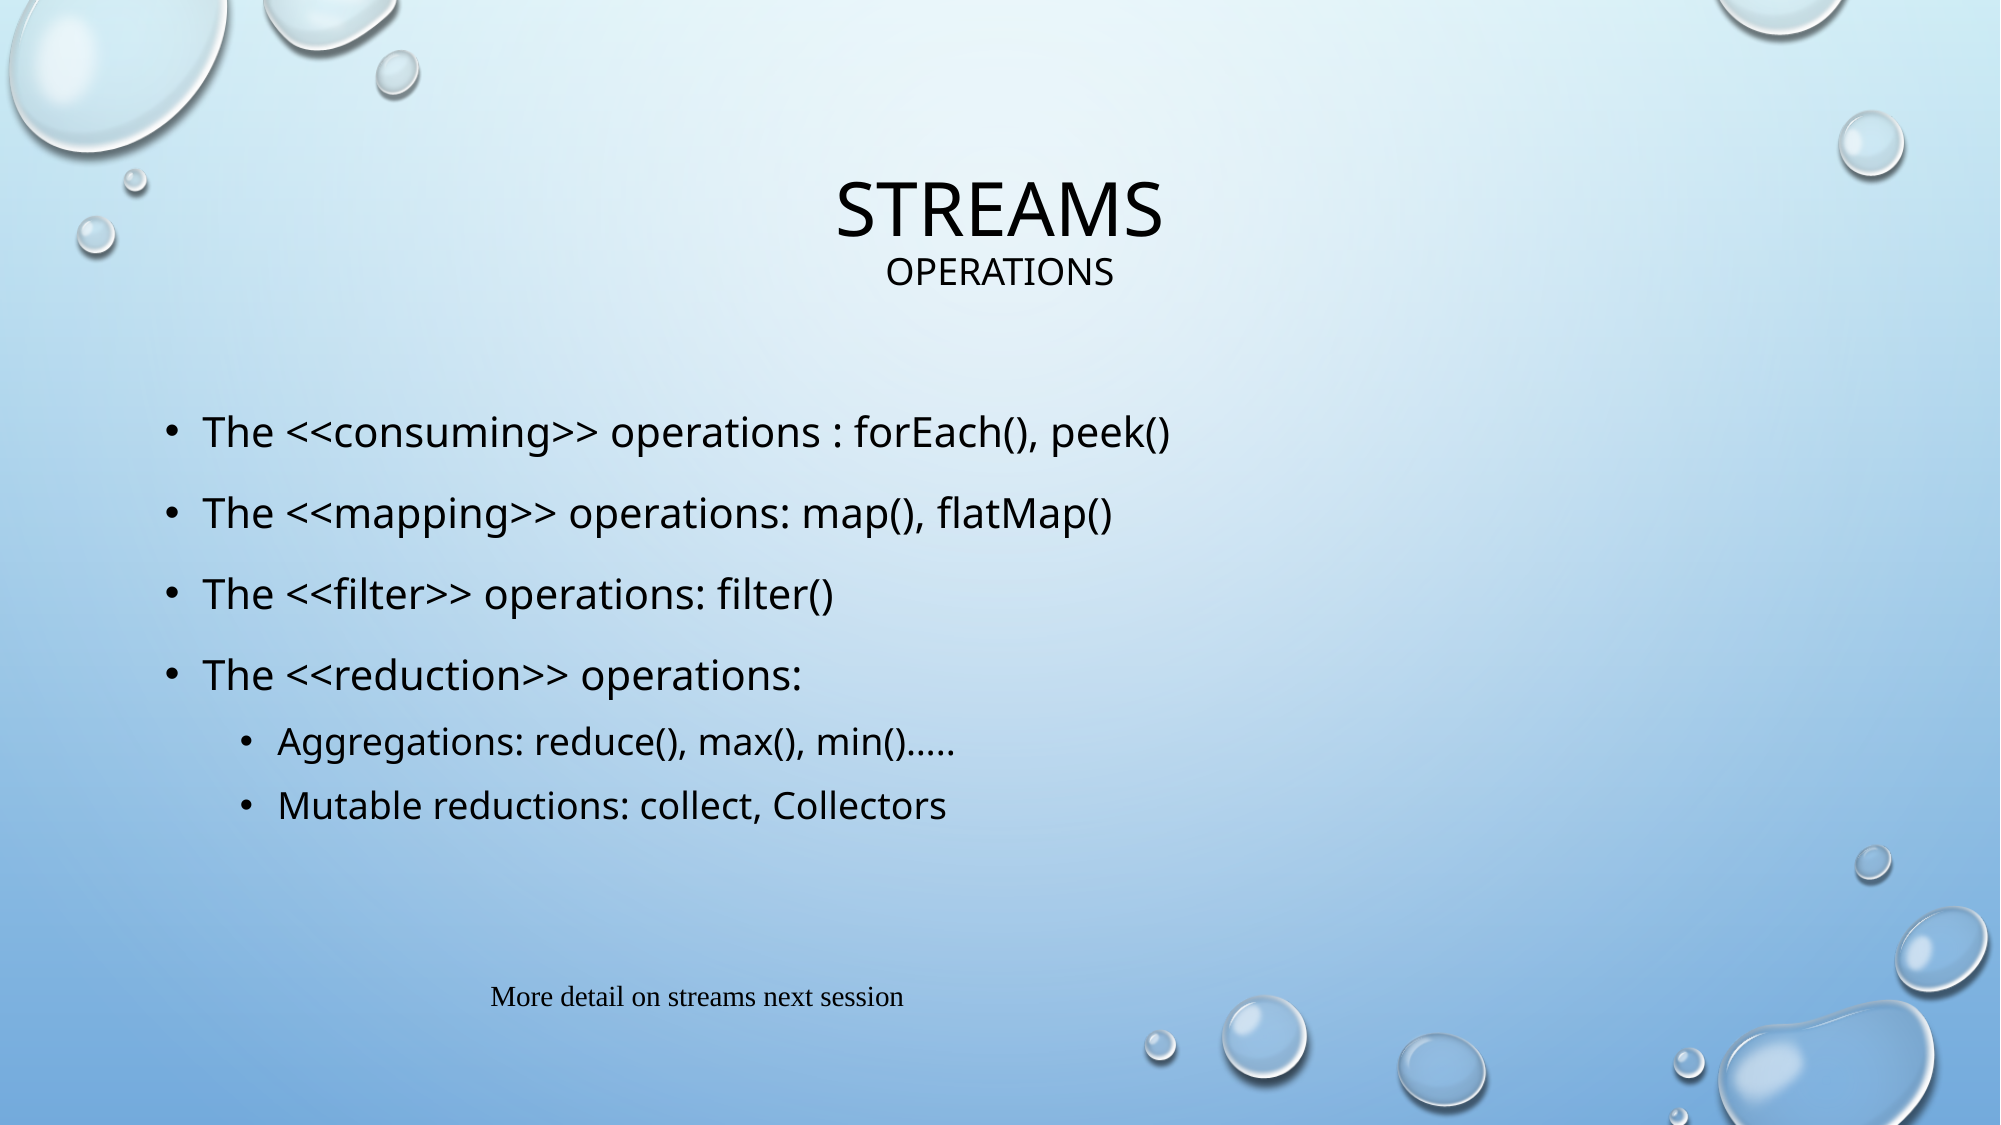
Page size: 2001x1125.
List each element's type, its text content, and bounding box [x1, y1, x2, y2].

title Streams Operations [149, 101, 1851, 364]
picture [0, 0, 2000, 1125]
footer More detail on streams next session [149, 965, 1245, 1025]
list The <<consuming>> operations : forEach(), peek() The <<mapping>> operations: map(), flatMap() The <<filter>> operations: filter() The <<reduction>> operations: Aggregations: reduce(), max(), min()….. Mutable reductions: collect, Collectors [149, 388, 1850, 950]
